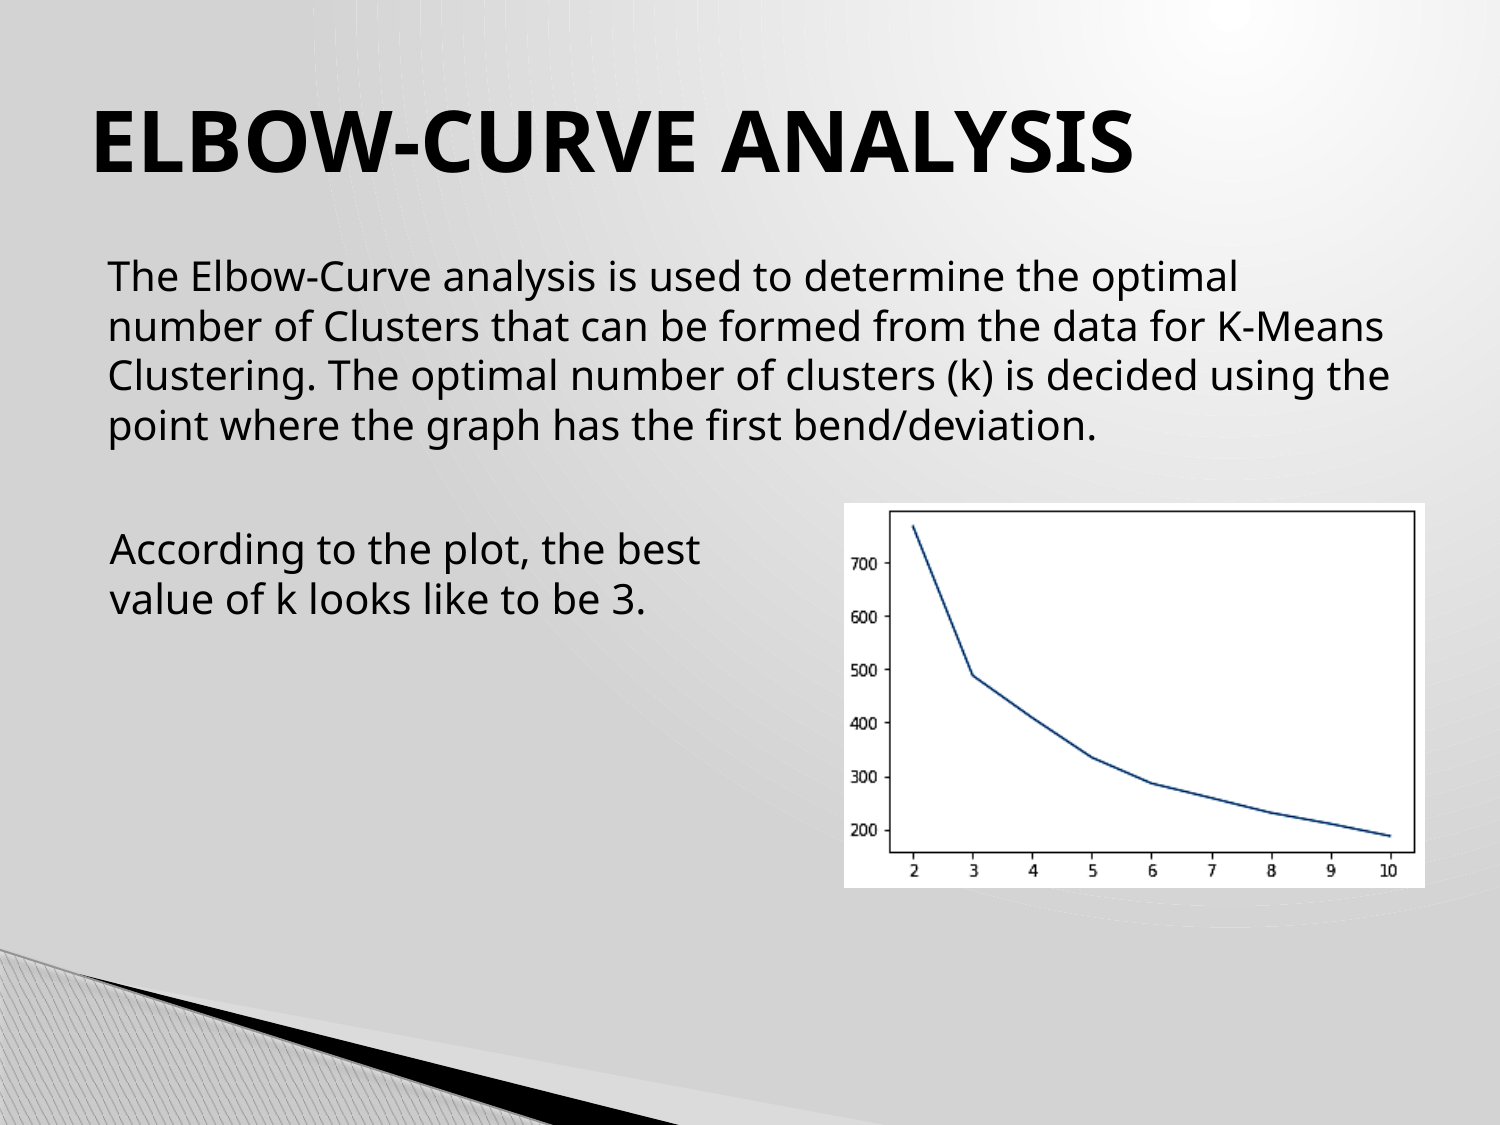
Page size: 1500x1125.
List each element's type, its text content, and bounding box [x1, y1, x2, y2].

title ELBOW-CURVE ANALYSIS [75, 45, 1425, 233]
list The Elbow-Curve analysis is used to determine the optimal number of Clusters that can be formed from the data for K-Means Clustering. The optimal number of clusters (k) is decided using the point where the graph has the first bend/deviation. [75, 243, 1412, 457]
picture [844, 503, 1425, 889]
list According to the plot, the best value of k looks like to be 3. [76, 515, 809, 888]
